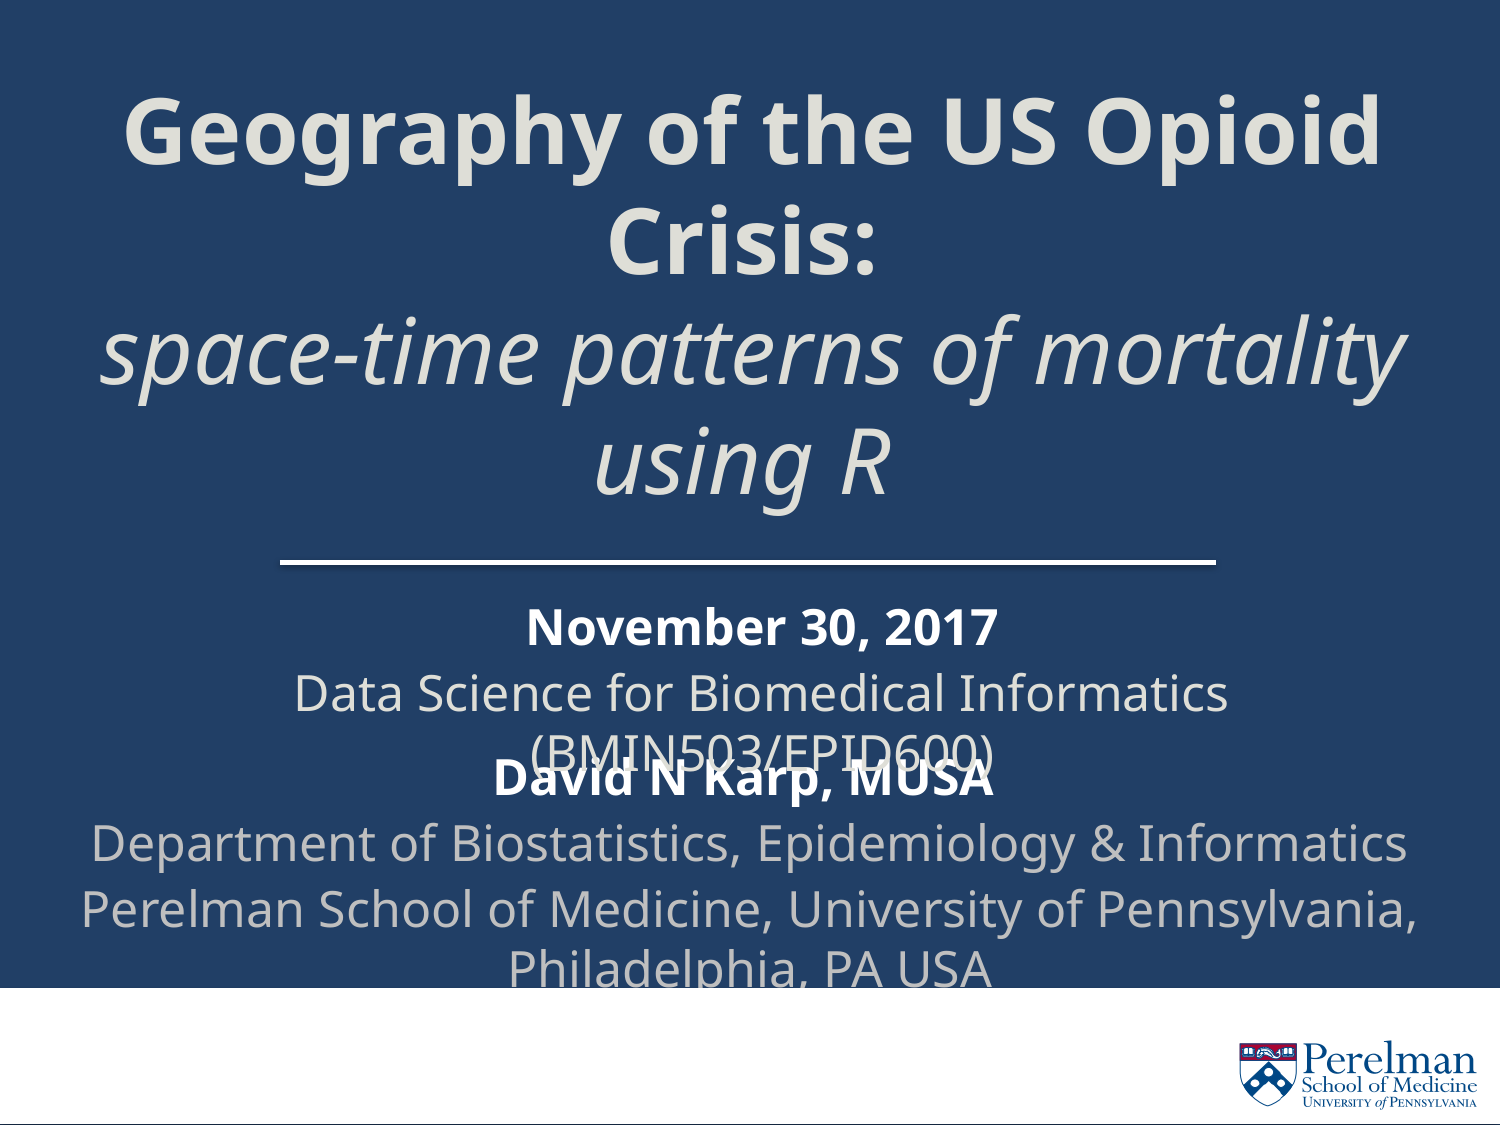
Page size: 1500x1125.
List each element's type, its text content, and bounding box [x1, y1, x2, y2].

picture [1224, 1024, 1488, 1110]
text_box [0, 988, 1500, 1124]
subtitle David N Karp, MUSA Department of Biostatistics, Epidemiology & Informatics Perelman School of Medicine, University of Pennsylvania, Philadelphia, PA USA [37, 737, 1463, 938]
title Geography of the US Opioid Crisis: space-time patterns of mortality using R [53, 279, 1454, 521]
text_box November 30, 2017 Data Science for Biomedical Informatics (BMIN503/EPID600) [62, 587, 1462, 713]
